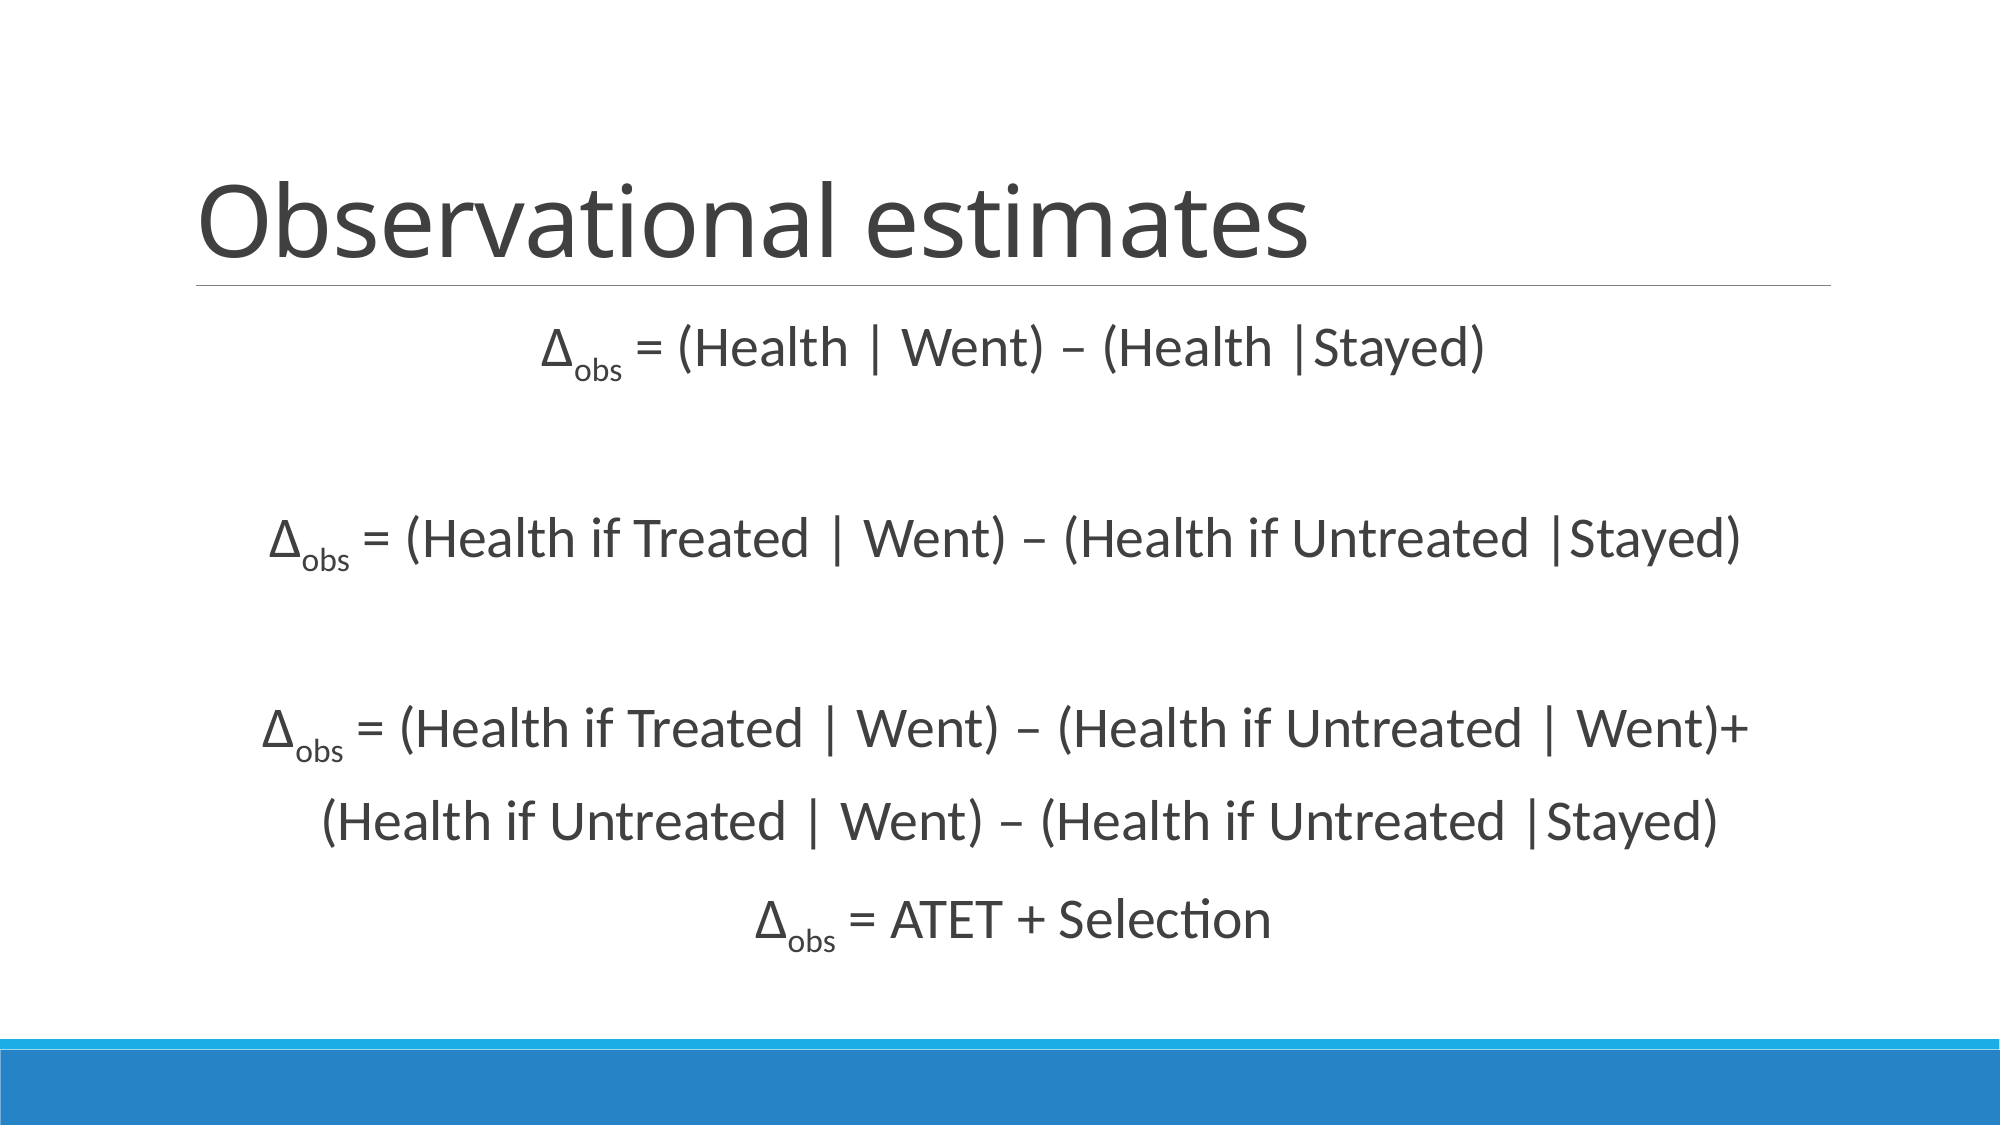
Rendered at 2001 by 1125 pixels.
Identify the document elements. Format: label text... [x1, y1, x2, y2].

list Δobs = (Health | Went) – (Health |Stayed) Δobs = (Health if Treated | Went) – (Health if Untreated |Stayed) Δobs = (Health if Treated | Went) – (Health if Untreated | Went)+ (Health if Untreated | Went) – (Health if Untreated |Stayed) Δobs = ATET + Selection [72, 302, 1942, 963]
title Observational estimates [180, 47, 1830, 285]
